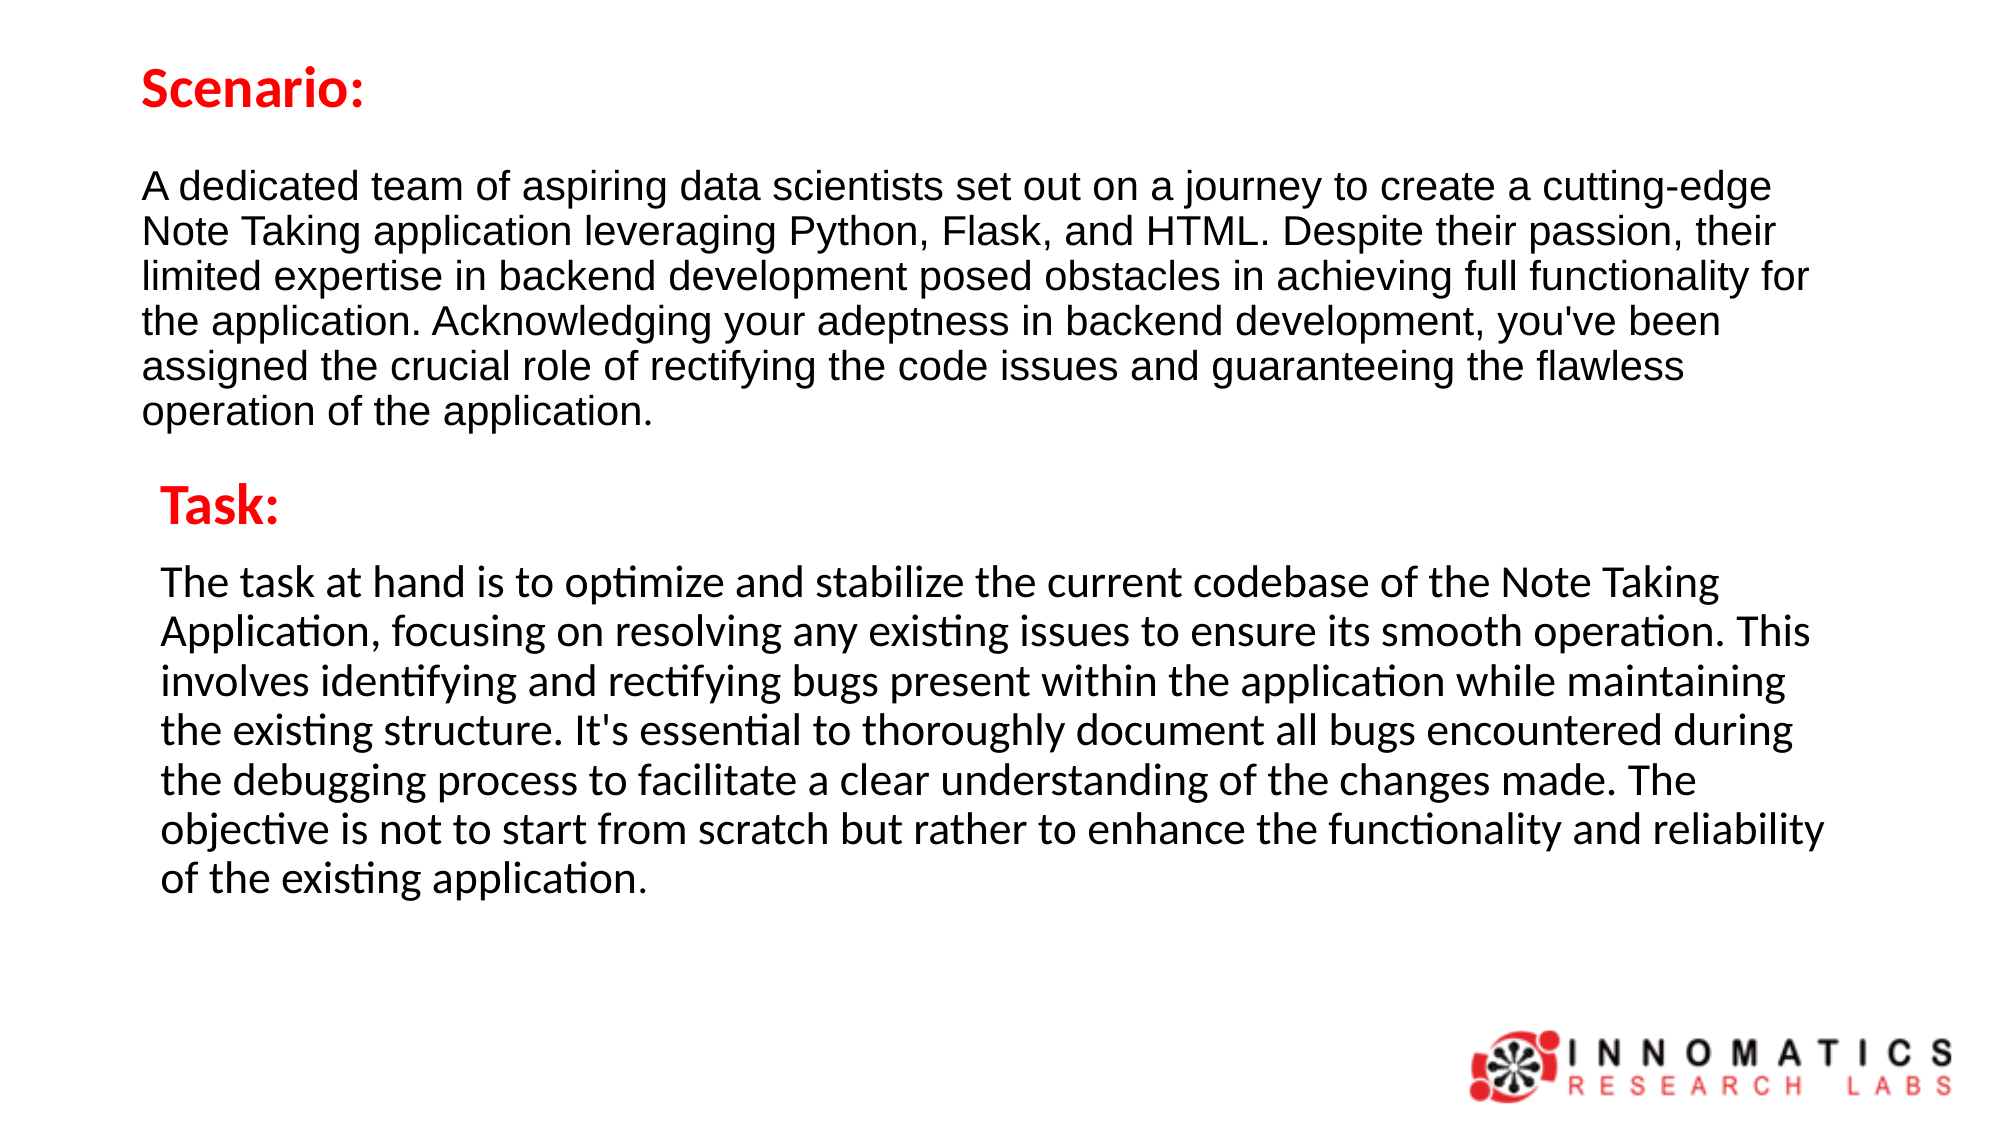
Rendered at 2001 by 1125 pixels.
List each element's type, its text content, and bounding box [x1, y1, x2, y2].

list Task: The task at hand is to optimize and stabilize the current codebase of the Note Taking Application, focusing on resolving any existing issues to ensure its smooth operation. This involves identifying and rectifying bugs present within the application while maintaining the existing structure. It's essential to thoroughly document all bugs encountered during the debugging process to facilitate a clear understanding of the changes made. The objective is not to start from scratch but rather to enhance the functionality and reliability of the existing application. [126, 466, 1863, 1014]
title Scenario: A dedicated team of aspiring data scientists set out on a journey to create a cutting-edge Note Taking application leveraging Python, Flask, and HTML. Despite their passion, their limited expertise in backend development posed obstacles in achieving full functionality for the application. Acknowledging your adeptness in backend development, you've been assigned the crucial role of rectifying the code issues and guaranteeing the flawless operation of the application. [126, 59, 1863, 432]
picture [1445, 1014, 1975, 1125]
